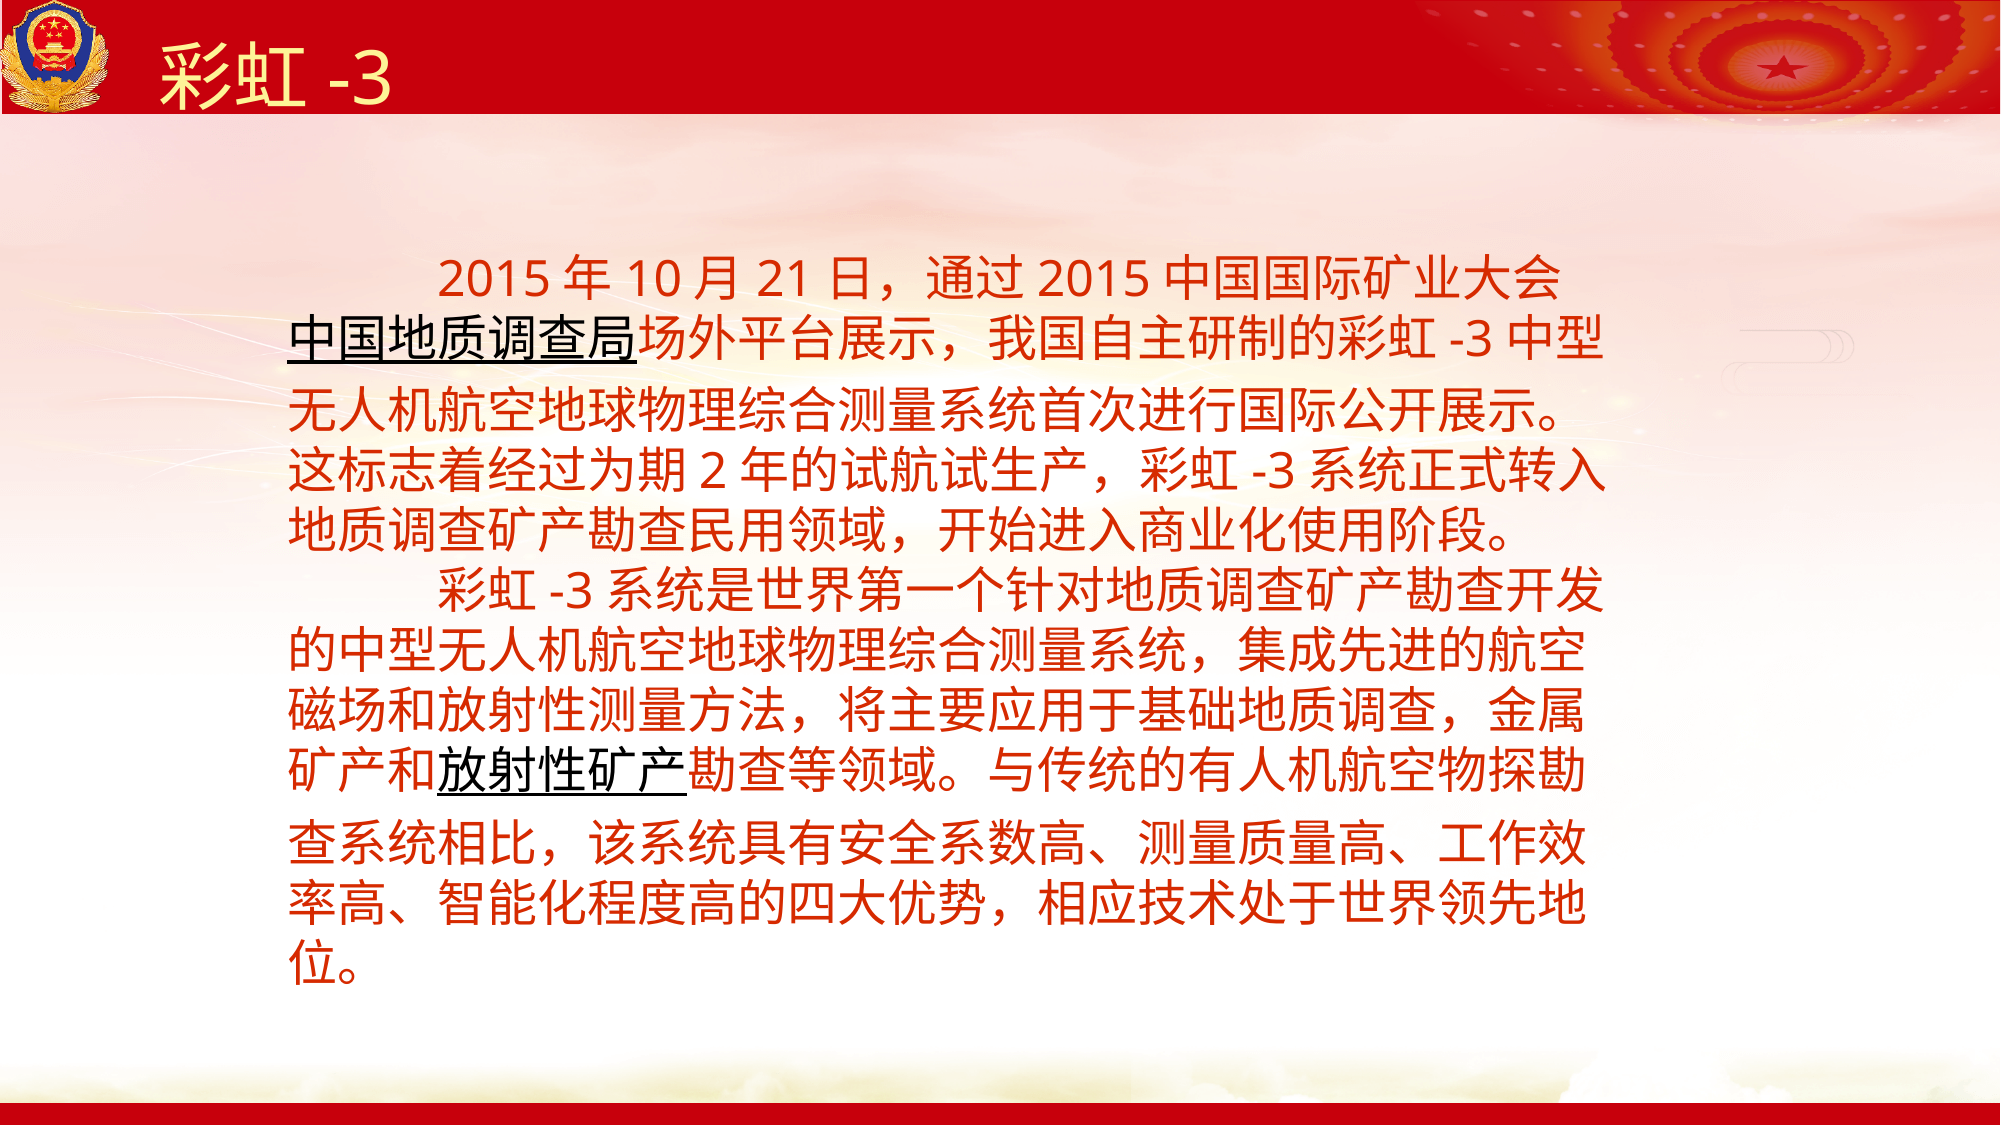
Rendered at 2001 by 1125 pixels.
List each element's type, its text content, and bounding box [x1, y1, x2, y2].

text_box 2015年10月21日，通过2015中国国际矿业大会中国地质调查局场外平台展示，我国自主研制的彩虹-3中型无人机航空地球物理综合测量系统首次进行国际公开展示。这标志着经过为期2年的试航试生产，彩虹-3系统正式转入地质调查矿产勘查民用领域，开始进入商业化使用阶段。 彩虹-3系统是世界第一个针对地质调查矿产勘查开发的中型无人机航空地球物理综合测量系统，集成先进的航空磁场和放射性测量方法，将主要应用于基础地质调查，金属矿产和放射性矿产勘查等领域。与传统的有人机航空物探勘查系统相比，该系统具有安全系数高、测量质量高、工作效率高、智能化程度高的四大优势，相应技术处于世界领先地位。 [272, 238, 1637, 999]
text_box [0, 1102, 2000, 1125]
picture [0, 0, 2001, 1102]
text_box 彩虹-3 [144, 0, 1202, 127]
